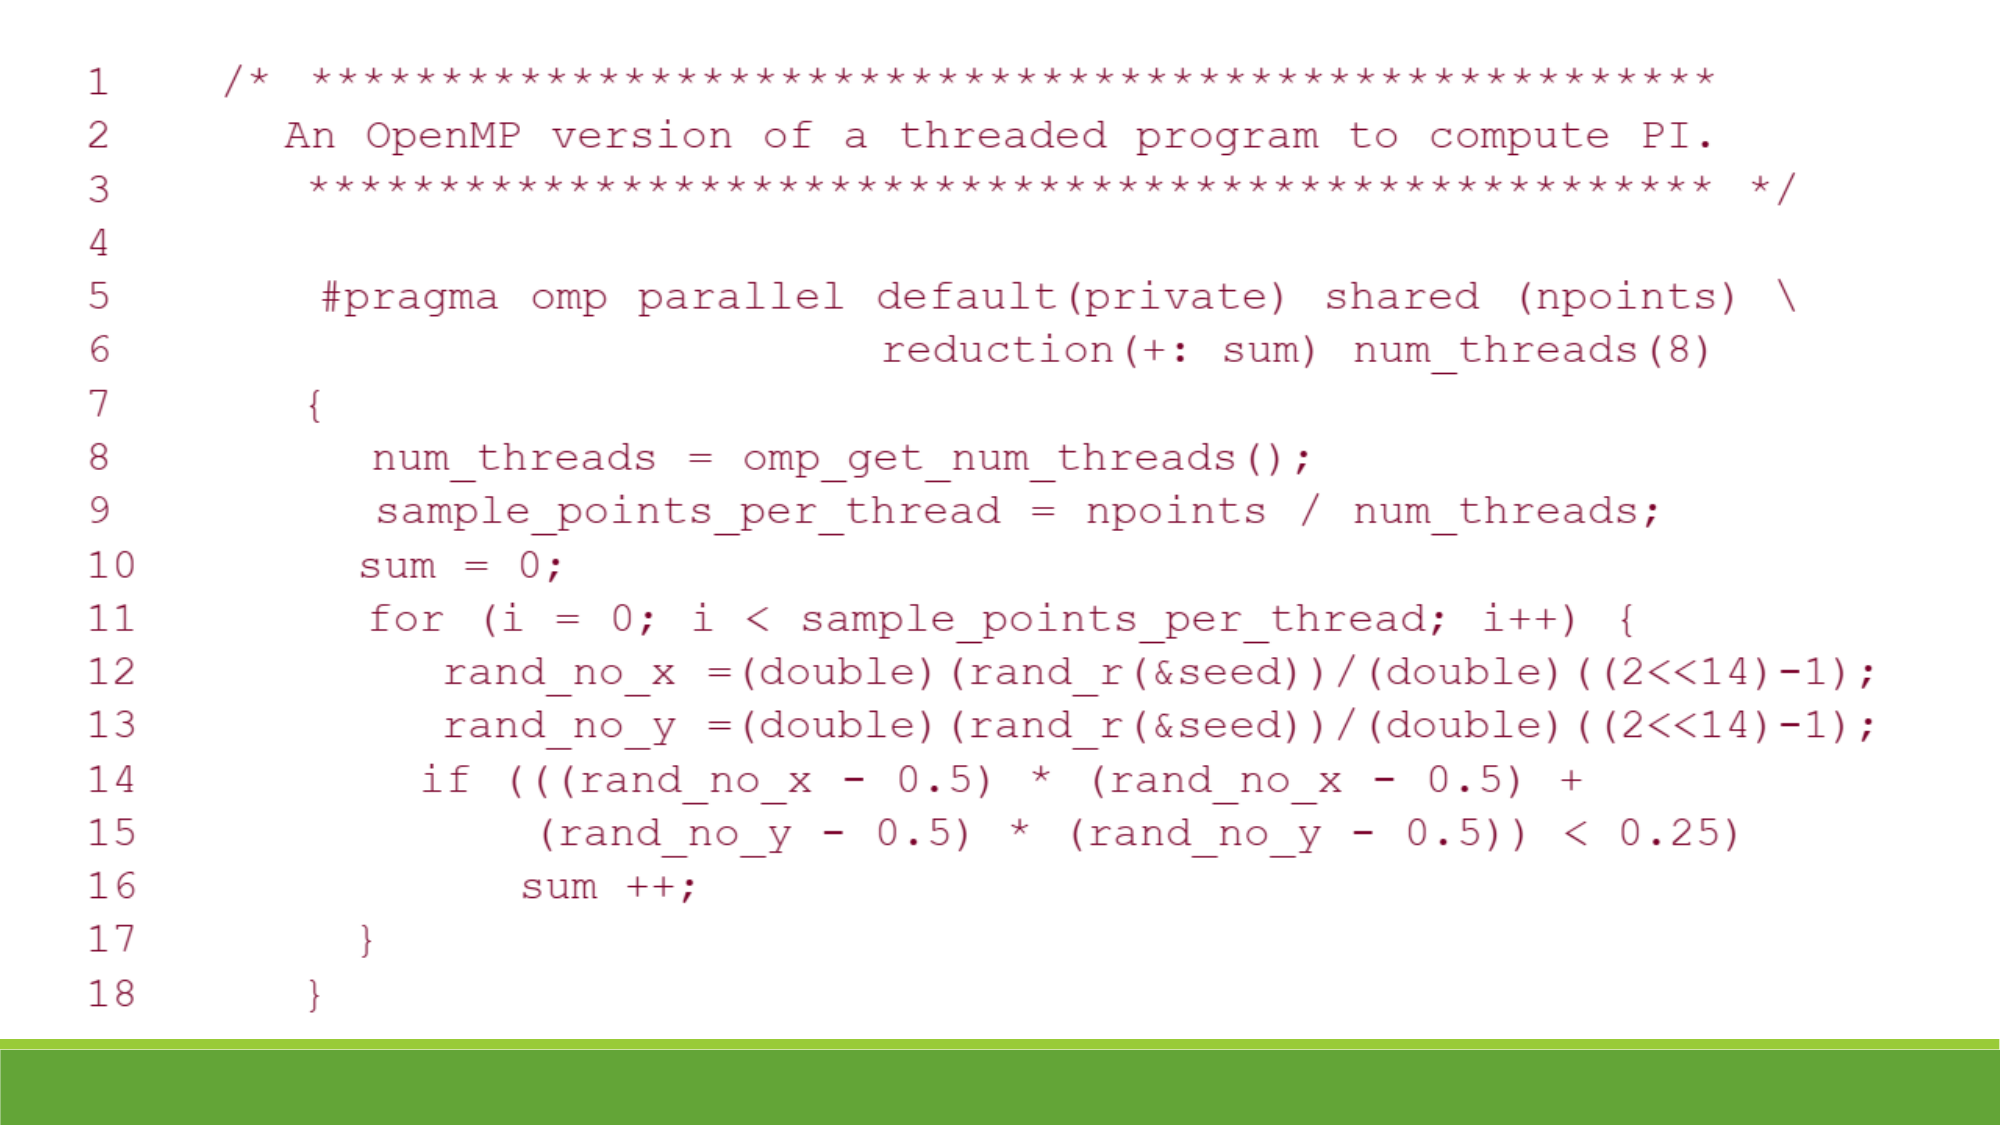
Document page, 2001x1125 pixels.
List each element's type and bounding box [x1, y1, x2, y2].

picture [72, 56, 1932, 1019]
